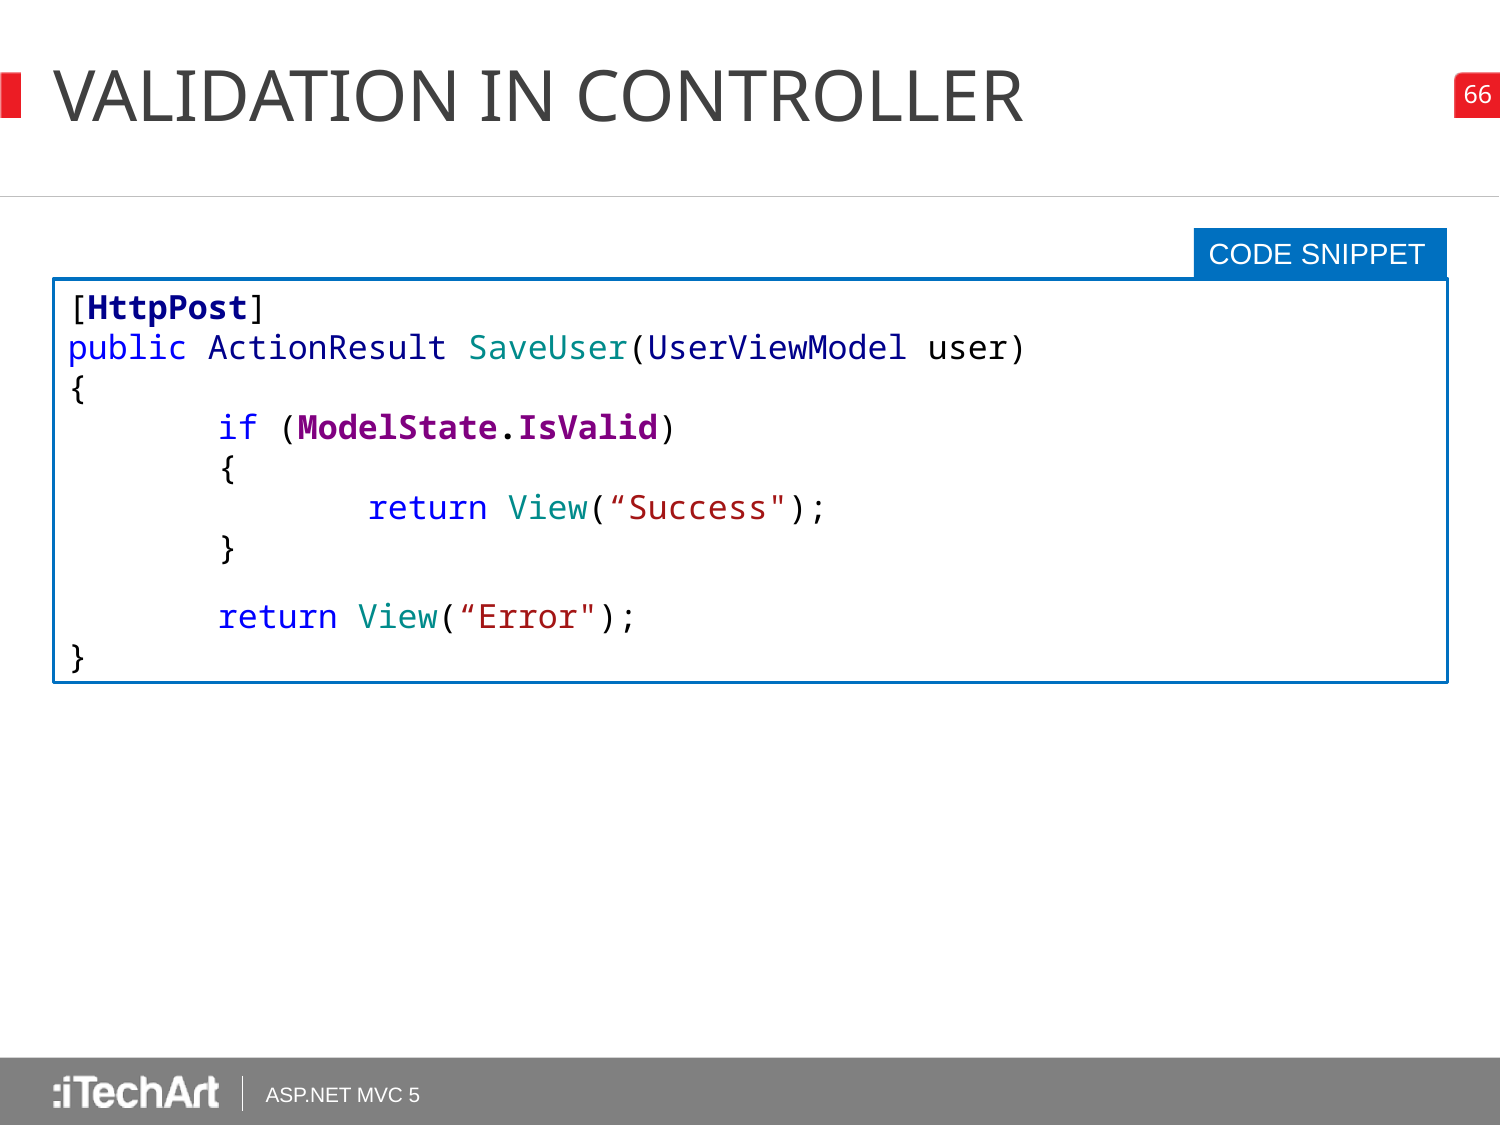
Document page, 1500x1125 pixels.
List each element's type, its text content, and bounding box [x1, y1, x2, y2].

text_box CODE SNIPPET [1193, 228, 1447, 278]
footer ASP.NET MVC 5 [265, 1057, 772, 1125]
text_box [HttpPost] public ActionResult SaveUser(UserViewModel user) { if (ModelState.IsValid) { return View(“Success"); } return View(“Error"); } [53, 278, 1448, 683]
picture [53, 1075, 219, 1108]
picture [0, 72, 21, 118]
picture [1454, 72, 1500, 118]
title Validation in Controller [53, 0, 1448, 197]
